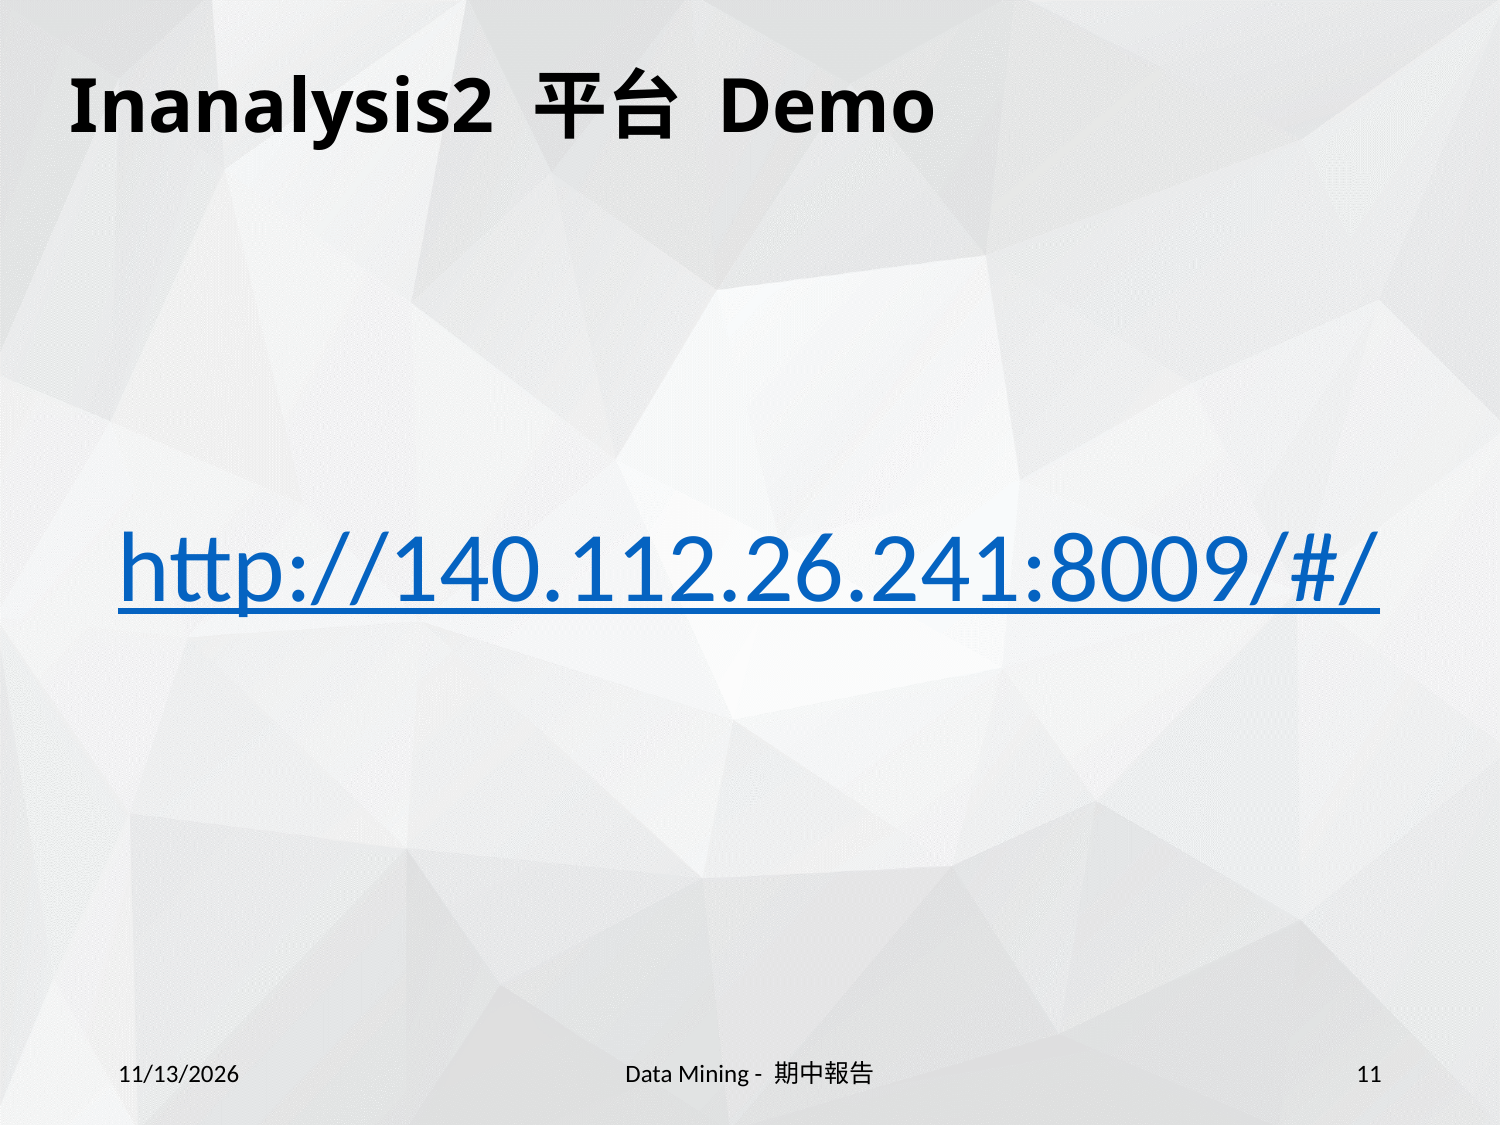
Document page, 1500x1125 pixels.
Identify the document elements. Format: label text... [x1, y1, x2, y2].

slide_number 11 [1059, 1042, 1397, 1103]
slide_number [103, 1042, 441, 1103]
footer Data Mining - 期中報告 [496, 1042, 1004, 1103]
picture [0, 0, 1500, 1125]
text_box http://140.112.26.241:8009/#/ [103, 494, 1418, 629]
text_box Inanalysis2 平台 Demo [55, 49, 1268, 155]
